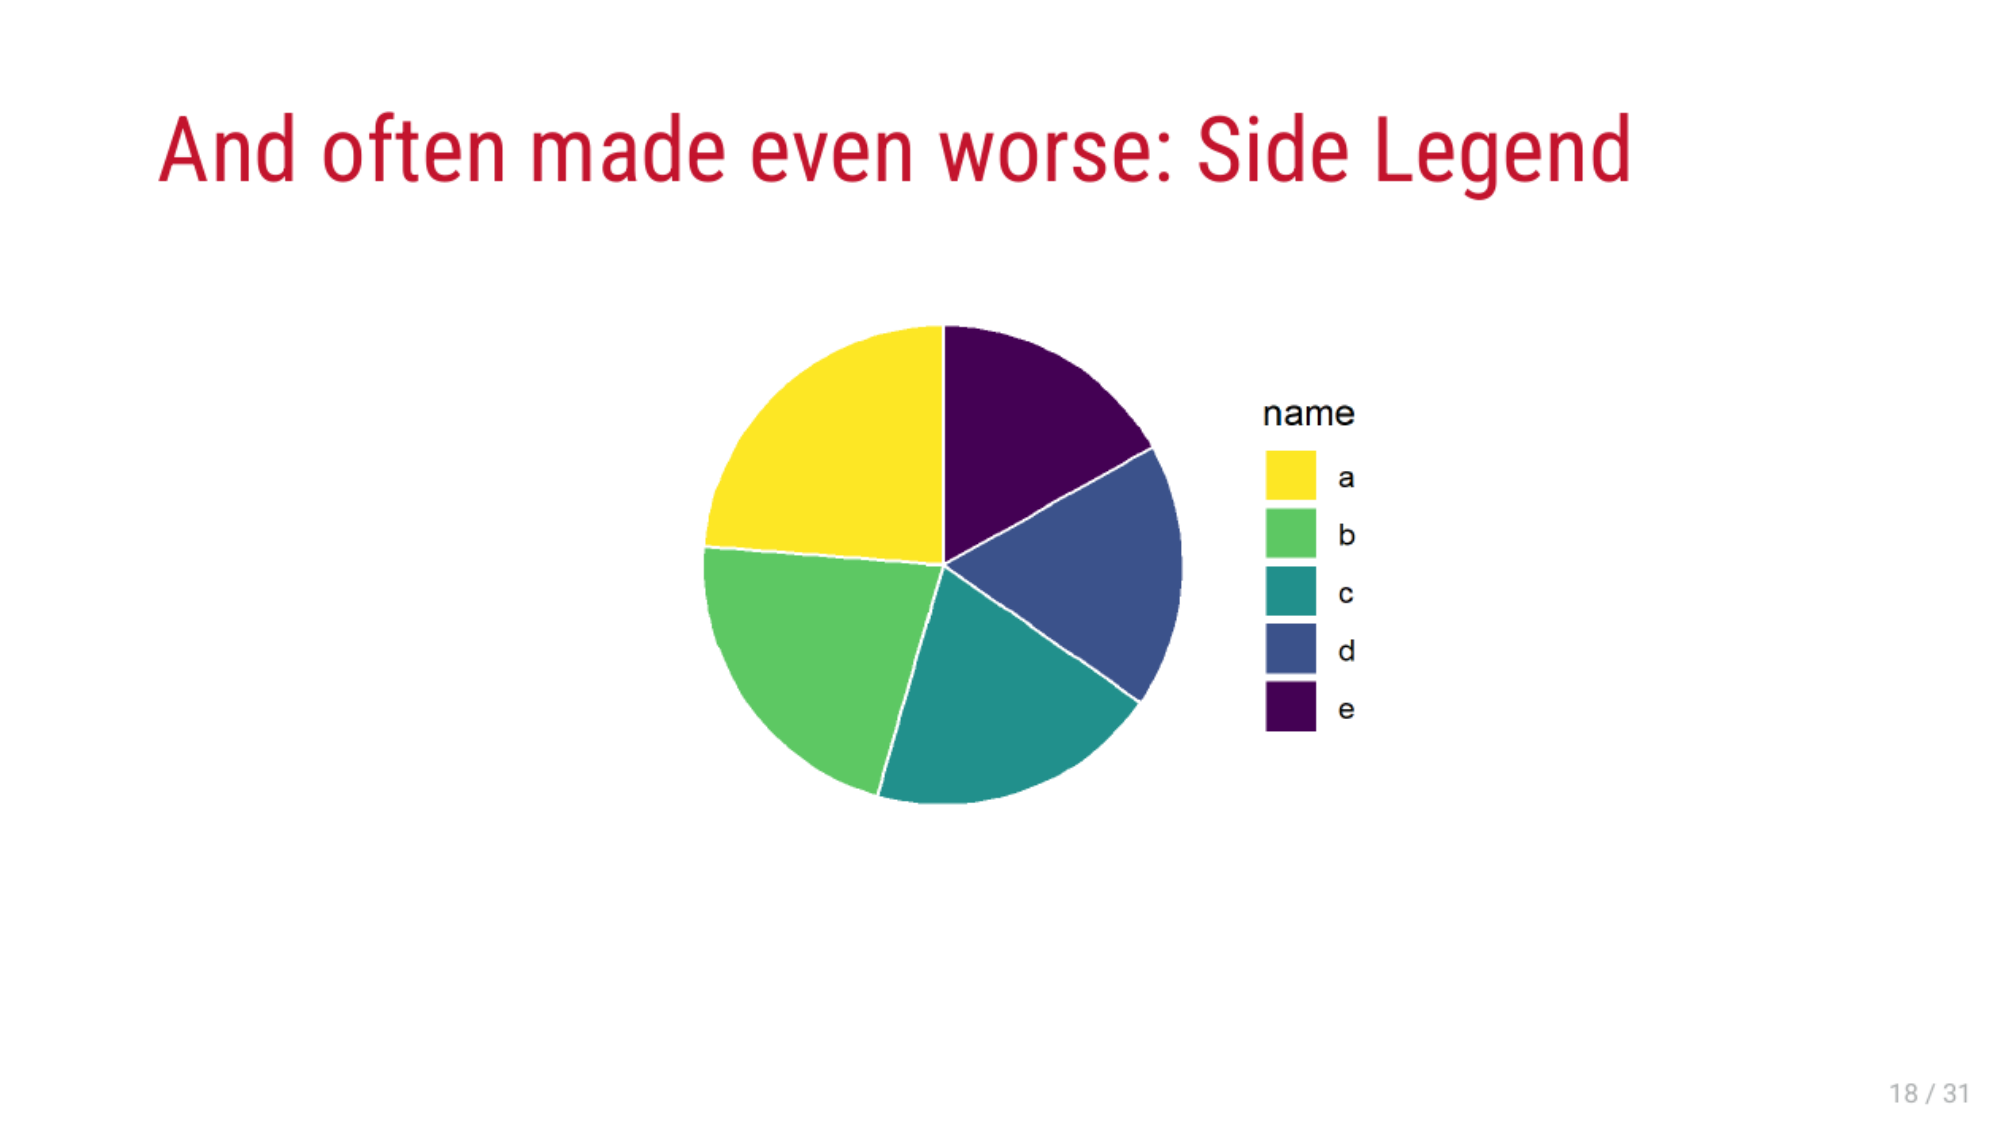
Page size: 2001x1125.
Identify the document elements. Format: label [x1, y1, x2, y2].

list [0, 0, 2000, 1125]
